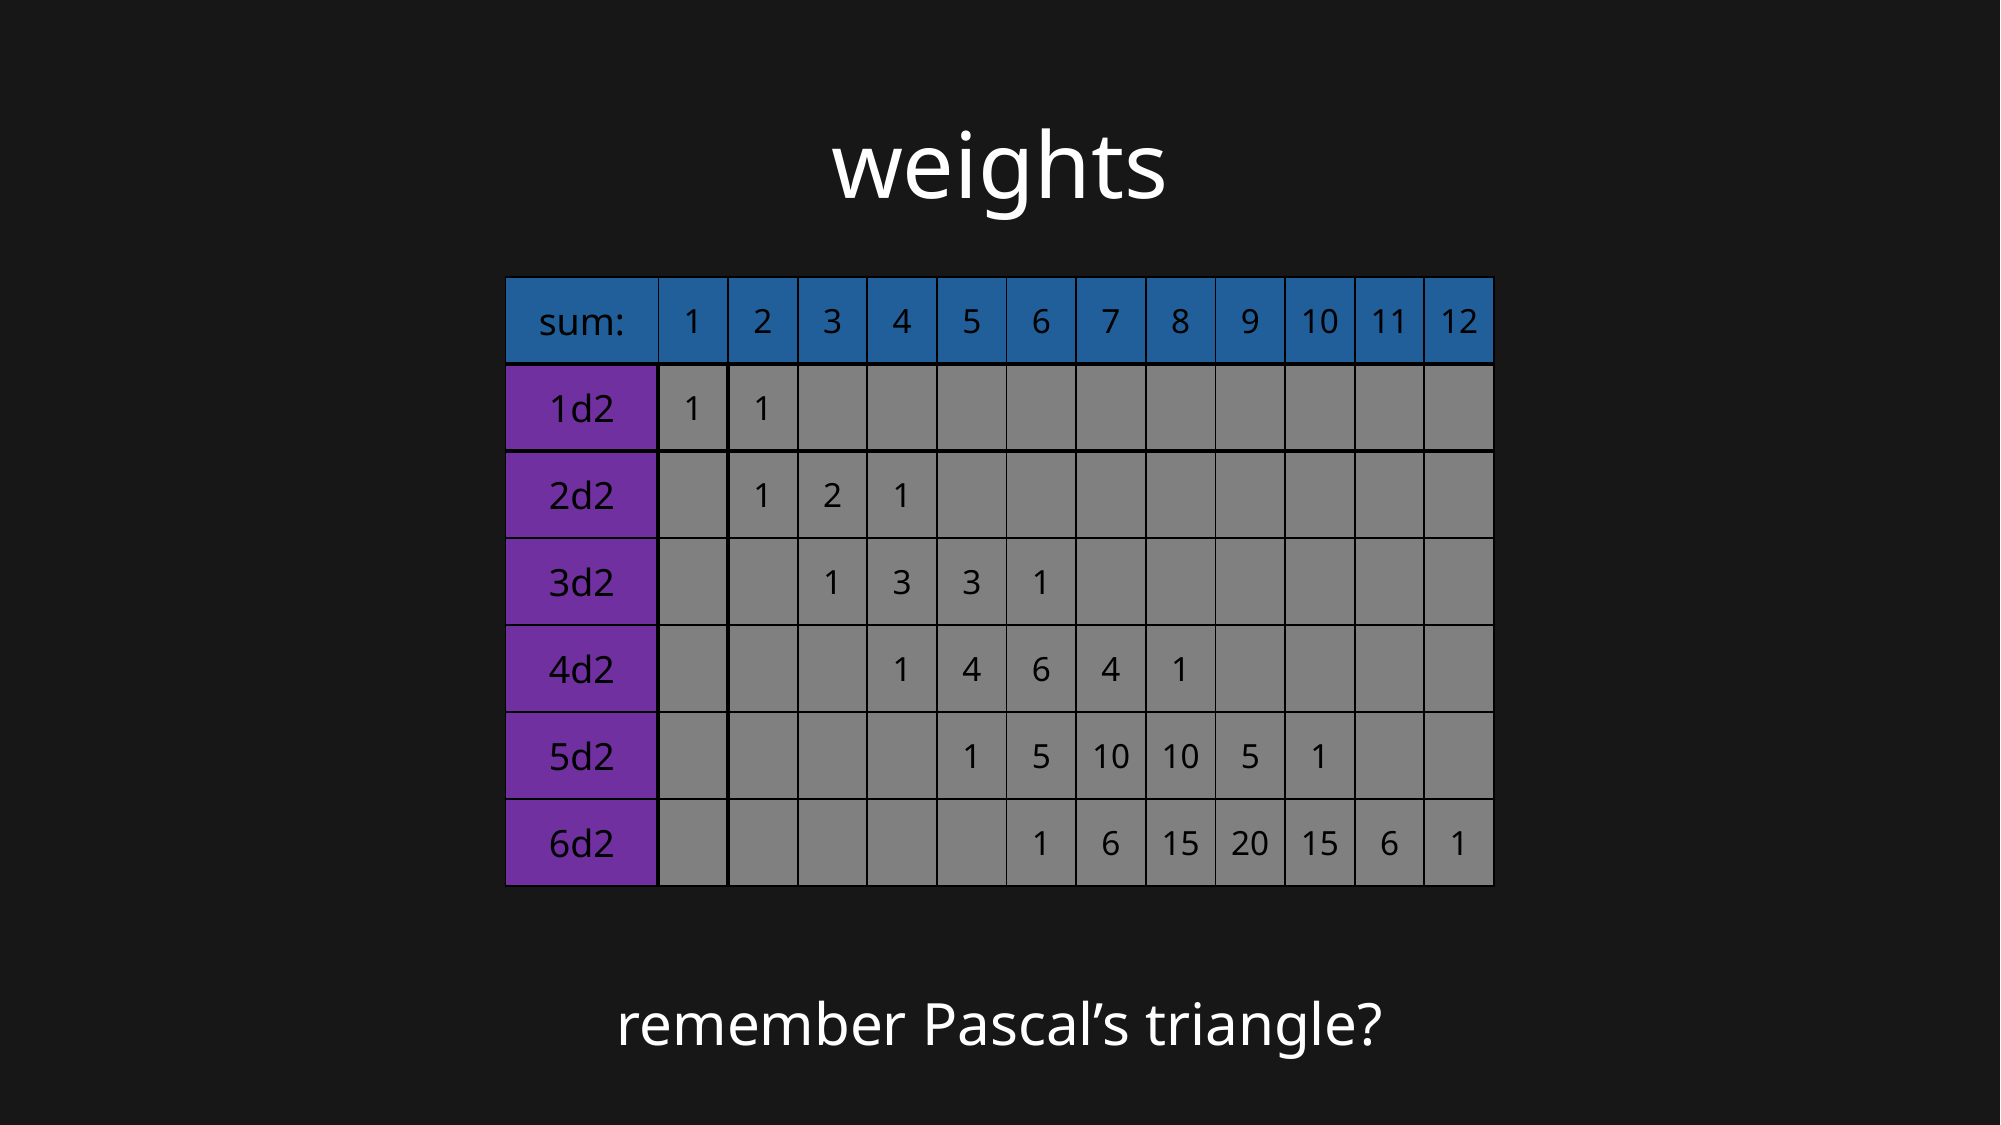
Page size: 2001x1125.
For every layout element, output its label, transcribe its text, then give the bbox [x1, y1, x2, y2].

table_cell [1356, 626, 1423, 711]
table_cell [1286, 453, 1354, 537]
table_header 2 [729, 278, 797, 362]
table_cell [1216, 539, 1284, 624]
table_cell [1356, 713, 1423, 798]
table_cell [1425, 713, 1493, 798]
table_cell [1077, 539, 1145, 624]
table_cell [1147, 366, 1215, 449]
table_cell 4 [938, 626, 1006, 711]
table_header 5 [938, 278, 1006, 362]
table_cell 15 [1286, 800, 1354, 885]
table_header sum: [506, 278, 658, 362]
table_cell [1356, 366, 1423, 449]
table_cell [799, 713, 866, 798]
table_cell 6 [1077, 800, 1145, 885]
table_header 9 [1216, 278, 1284, 362]
table_cell [938, 453, 1006, 537]
table_cell [1077, 366, 1145, 449]
table_cell 6d2 [506, 800, 656, 885]
table_cell [938, 800, 1006, 885]
table_cell [1425, 539, 1493, 624]
table_cell [1286, 366, 1354, 449]
table_cell 4 [1077, 626, 1145, 711]
table_header 6 [1007, 278, 1075, 362]
table_cell [1425, 366, 1493, 449]
table_cell [1216, 626, 1284, 711]
table_header 4 [868, 278, 936, 362]
table_cell [1286, 626, 1354, 711]
table_cell 5 [1007, 713, 1075, 798]
table_cell 1 [1286, 713, 1354, 798]
table_cell 1 [799, 539, 866, 624]
table_cell 1 [868, 453, 936, 537]
text_box remember Pascal’s triangle? [229, 979, 1771, 1065]
table_cell [730, 713, 797, 798]
table_header 12 [1425, 278, 1493, 362]
table_cell [1216, 366, 1284, 449]
table_cell [1356, 453, 1423, 537]
table_header 8 [1147, 278, 1215, 362]
title weights [137, 59, 1863, 278]
table_cell 3 [868, 539, 936, 624]
table_header 7 [1077, 278, 1145, 362]
table_cell 10 [1077, 713, 1145, 798]
table_cell 1 [1007, 800, 1075, 885]
table_cell [730, 626, 797, 711]
table_cell 3 [938, 539, 1006, 624]
table_cell 3d2 [506, 539, 656, 624]
table_cell 1 [1007, 539, 1075, 624]
table_cell 4d2 [506, 626, 656, 711]
table_cell [1147, 539, 1215, 624]
table_cell 1 [1425, 800, 1493, 885]
table_cell 6 [1356, 800, 1423, 885]
table_cell 1 [730, 366, 797, 449]
table_cell [730, 800, 797, 885]
table_cell [799, 800, 866, 885]
table_cell [730, 539, 797, 624]
table_cell 2 [799, 453, 866, 537]
table_cell 1 [938, 713, 1006, 798]
table_cell 5d2 [506, 713, 656, 798]
table_header 10 [1286, 278, 1354, 362]
table_cell [660, 453, 726, 537]
table_cell [868, 800, 936, 885]
table_header 3 [799, 278, 866, 362]
table_cell 1 [868, 626, 936, 711]
table_cell [799, 626, 866, 711]
table_header 1 [659, 278, 727, 362]
table_cell [1077, 453, 1145, 537]
table_cell 1 [1147, 626, 1215, 711]
table_cell [799, 366, 866, 449]
table_cell [1007, 366, 1075, 449]
table_cell 1 [660, 366, 726, 449]
table_cell [868, 713, 936, 798]
table_cell [1147, 453, 1215, 537]
table_cell [660, 800, 726, 885]
table_cell [868, 366, 936, 449]
table_cell [660, 713, 726, 798]
table_cell [1007, 453, 1075, 537]
table_cell 1 [730, 453, 797, 537]
table_cell 1d2 [506, 366, 656, 449]
table_cell [1425, 626, 1493, 711]
table_cell 15 [1147, 800, 1215, 885]
table_cell 20 [1216, 800, 1284, 885]
table_cell [660, 539, 726, 624]
table_cell [938, 366, 1006, 449]
table_cell 5 [1216, 713, 1284, 798]
table_cell [1356, 539, 1423, 624]
table_cell [1425, 453, 1493, 537]
table_header 11 [1356, 278, 1423, 362]
table_cell 2d2 [506, 453, 656, 537]
table_cell 10 [1147, 713, 1215, 798]
table_cell [1216, 453, 1284, 537]
table_cell 6 [1007, 626, 1075, 711]
table_cell [1286, 539, 1354, 624]
table_cell [660, 626, 726, 711]
